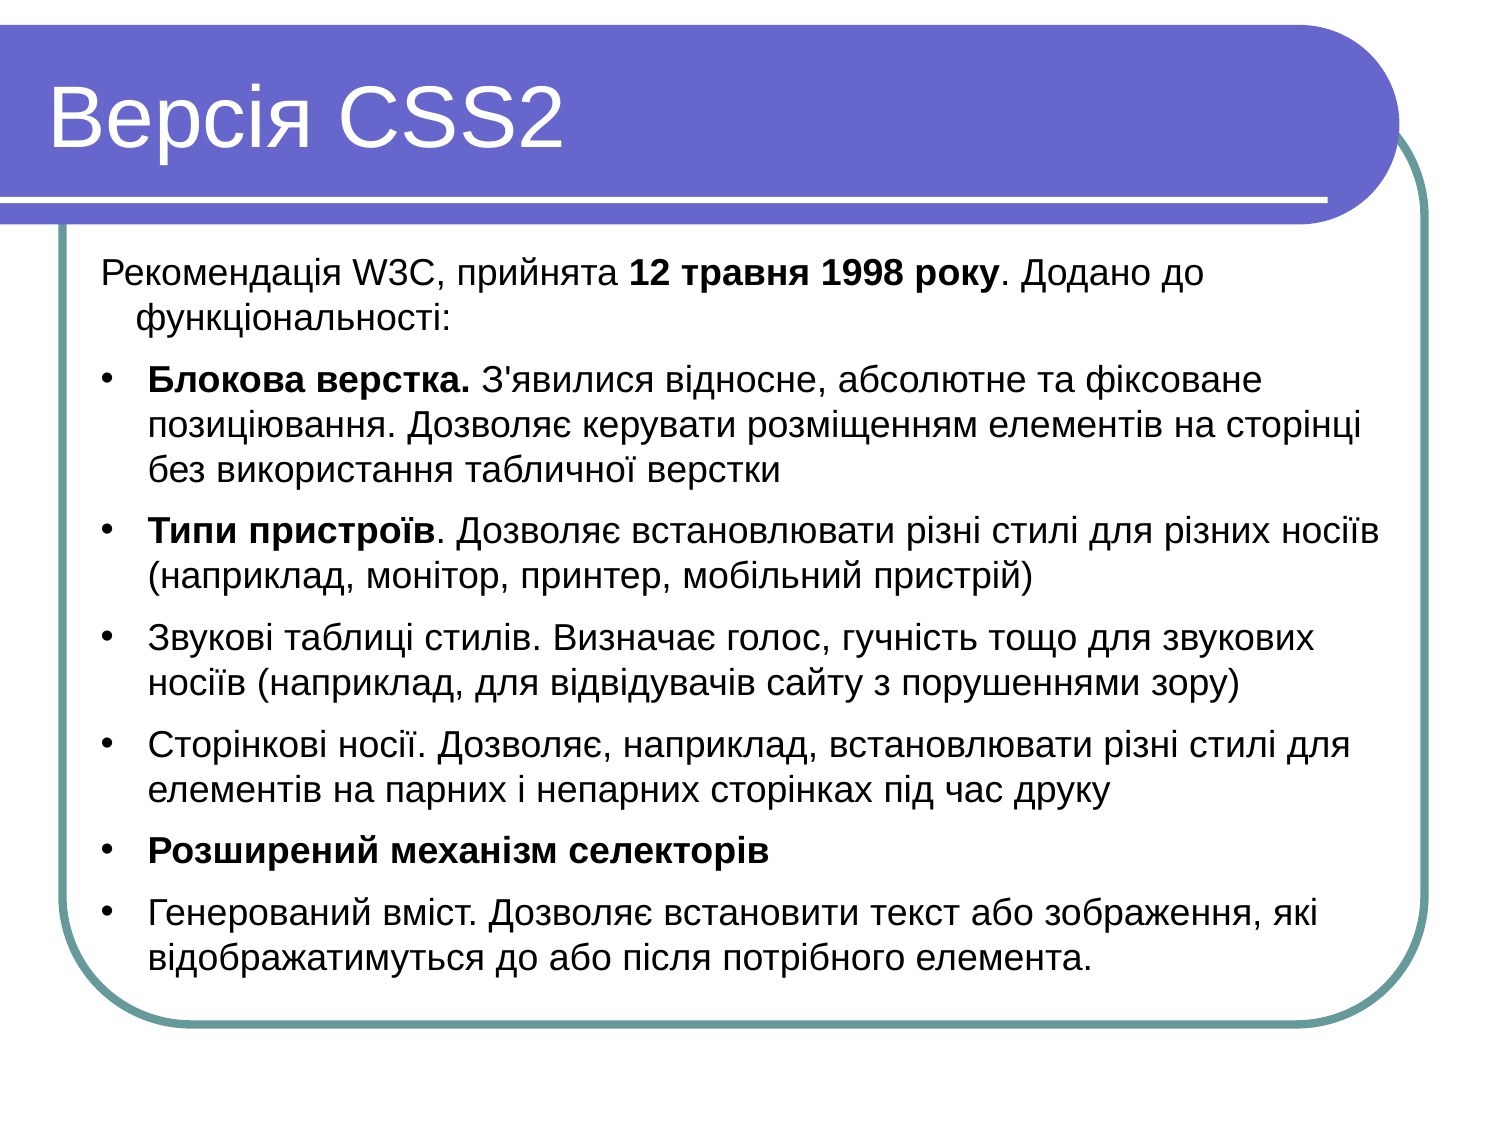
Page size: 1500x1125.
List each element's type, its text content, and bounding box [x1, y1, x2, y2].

text_box Версiя CSS2 [32, 37, 1347, 188]
text_box Рекомендація W3C, прийнята 12 травня 1998 року. Додано до функціональності: Блокова верстка. З'явилися відносне, абсолютне та фіксоване позиціювання. Дозволяє керувати розміщенням елементів на сторінці без використання табличної верстки Типи пристроїв. Дозволяє встановлювати різні стилі для різних носіїв (наприклад, монітор, принтер, мобільний пристрій) Звукові таблиці стилів. Визначає голос, гучність тощо для звукових носіїв (наприклад, для відвідувачів сайту з порушеннями зору) Сторінкові носії. Дозволяє, наприклад, встановлювати різні стилі для елементів на парних і непарних сторінках під час друку Розширений механізм селекторів Генерований вміст. Дозволяє встановити текст або зображення, які відображатимуться до або після потрібного елемента. [85, 240, 1400, 988]
